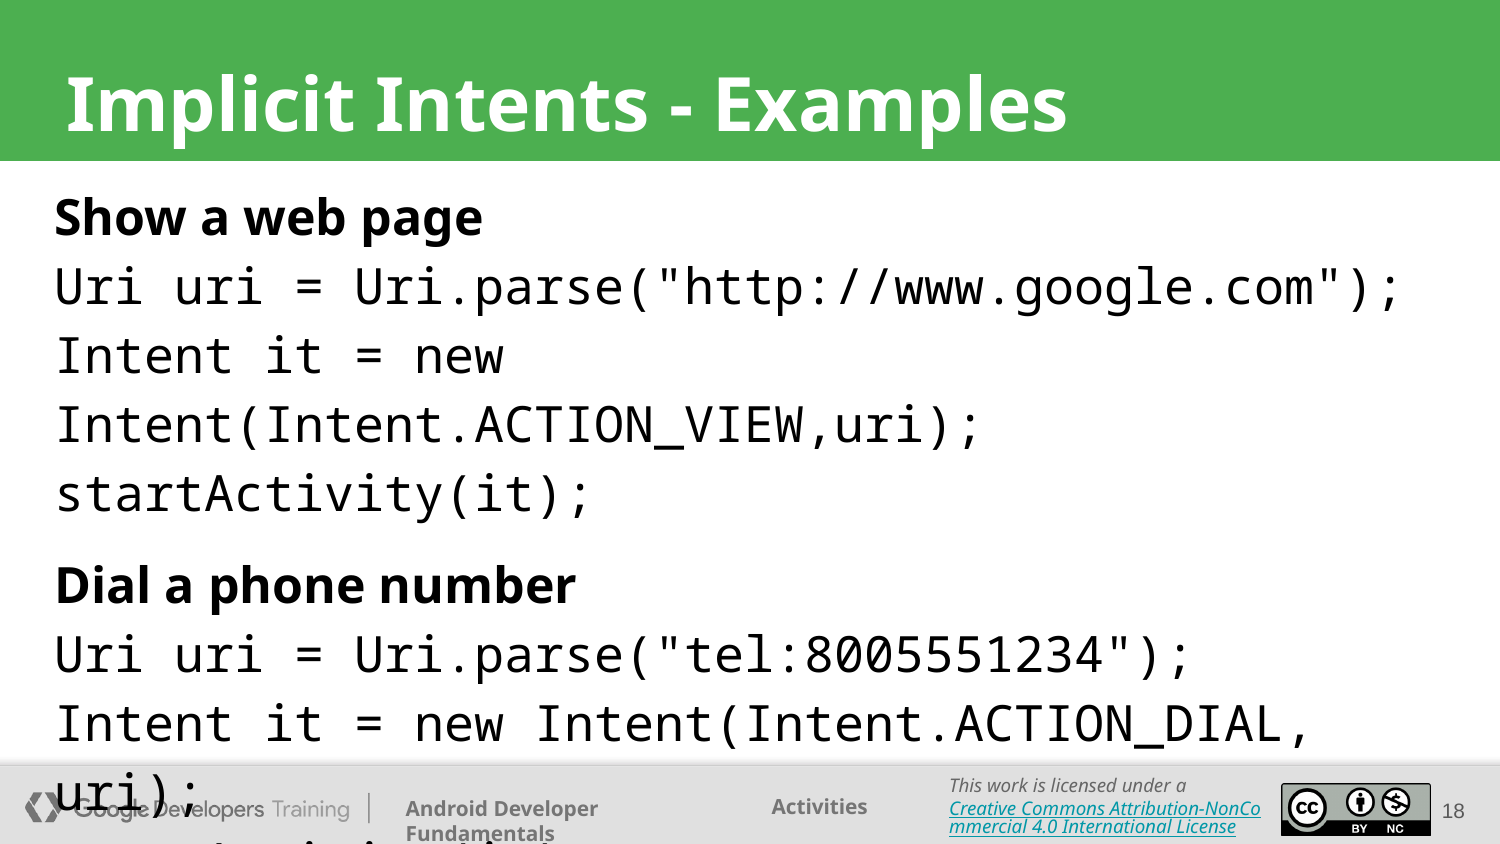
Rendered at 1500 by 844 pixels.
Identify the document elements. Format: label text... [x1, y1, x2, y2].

text_box Show a web page Uri uri = Uri.parse("http://www.google.com"); Intent it = new Intent(Intent.ACTION_VIEW,uri); startActivity(it); Dial a phone number Uri uri = Uri.parse("tel:8005551234"); Intent it = new Intent(Intent.ACTION_DIAL, uri); startActivity(it); [39, 161, 1453, 745]
title Implicit Intents - Examples [51, 28, 1472, 122]
slide_number 18 [1389, 777, 1480, 842]
picture [0, 161, 1500, 844]
